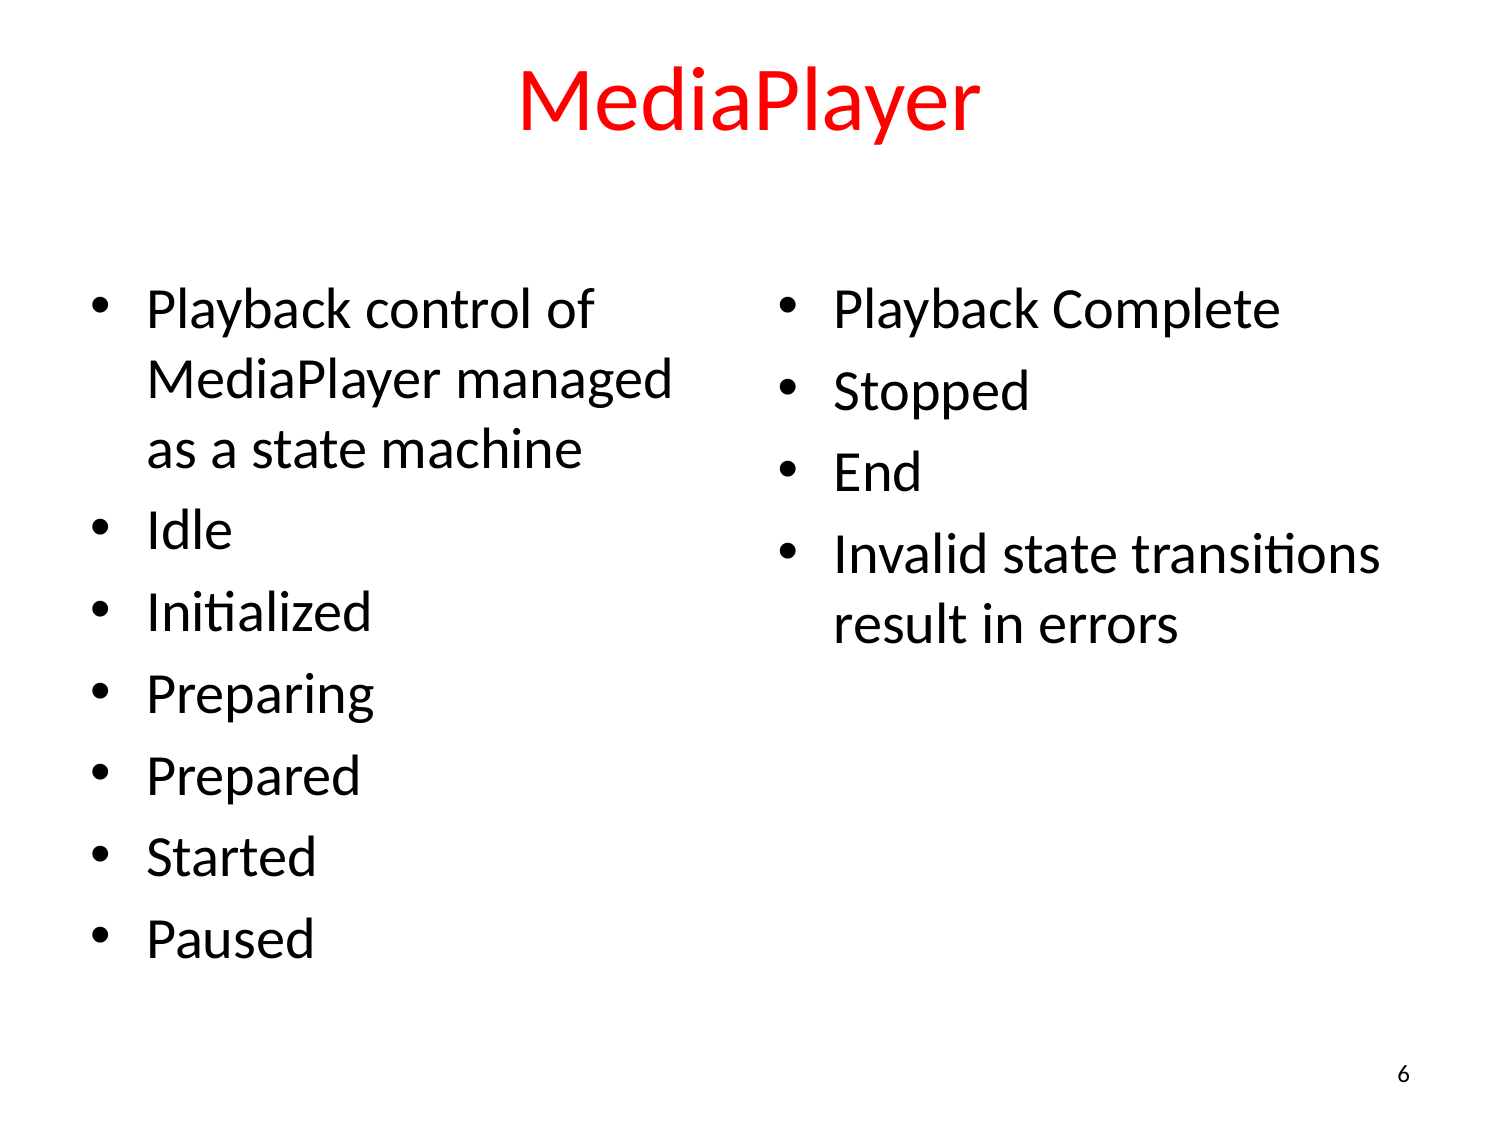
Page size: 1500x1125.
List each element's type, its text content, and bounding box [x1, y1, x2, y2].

list Playback control of MediaPlayer managed as a state machine Idle Initialized Preparing Prepared Started Paused [75, 262, 738, 1005]
title MediaPlayer [75, 0, 1425, 188]
list Playback Complete Stopped End Invalid state transitions result in errors [762, 262, 1425, 1005]
slide_number 6 [1074, 1042, 1425, 1103]
